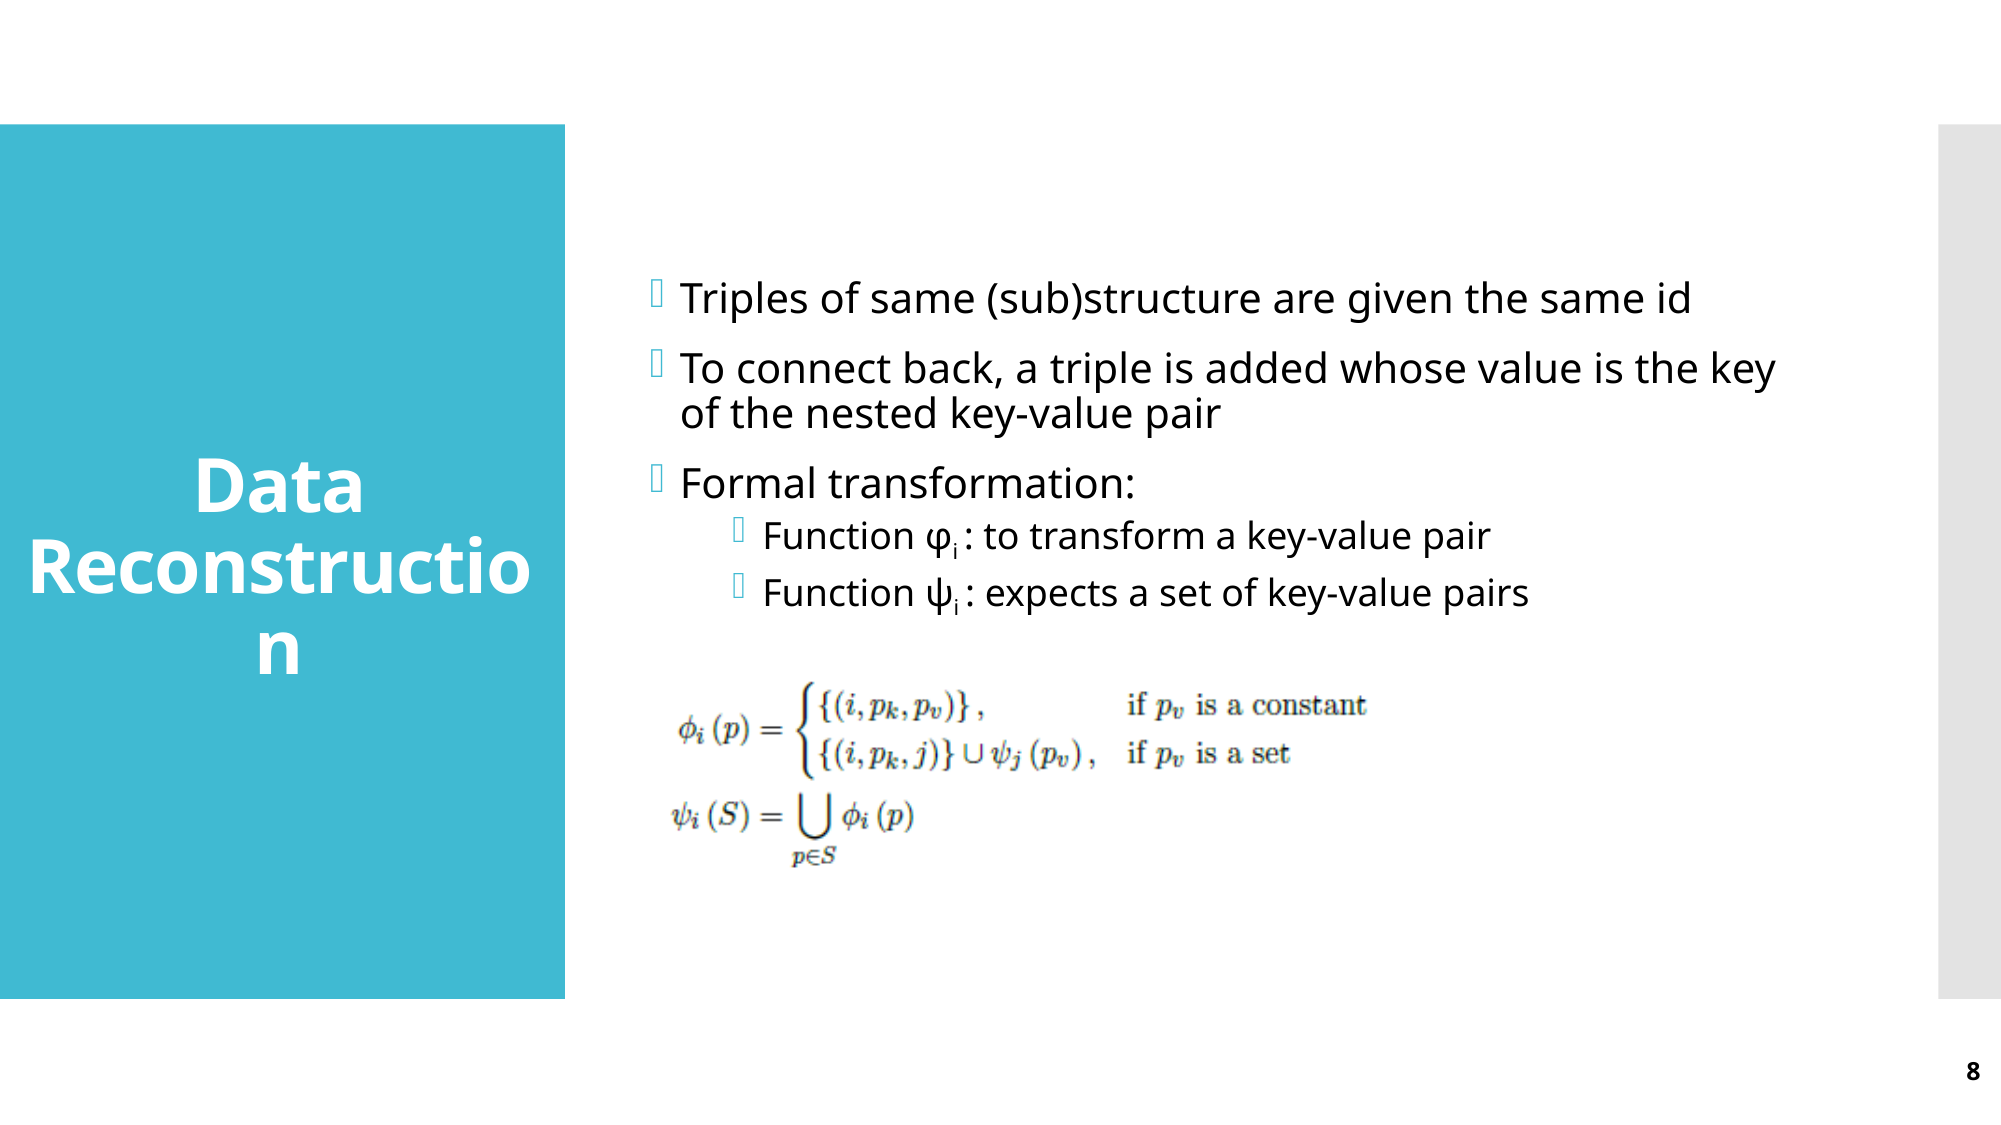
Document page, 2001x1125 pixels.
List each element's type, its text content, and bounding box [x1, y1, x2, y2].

slide_number 8 [1744, 1042, 1996, 1103]
picture [669, 669, 1401, 889]
list Triples of same (sub)structure are given the same id To connect back, a triple is added whose value is the key of the nested key-value pair Formal transformation: Function φi : to transform a key-value pair Function ψi : expects a set of key-value pairs [634, 141, 1835, 982]
title Data Reconstruction [0, 124, 558, 1015]
